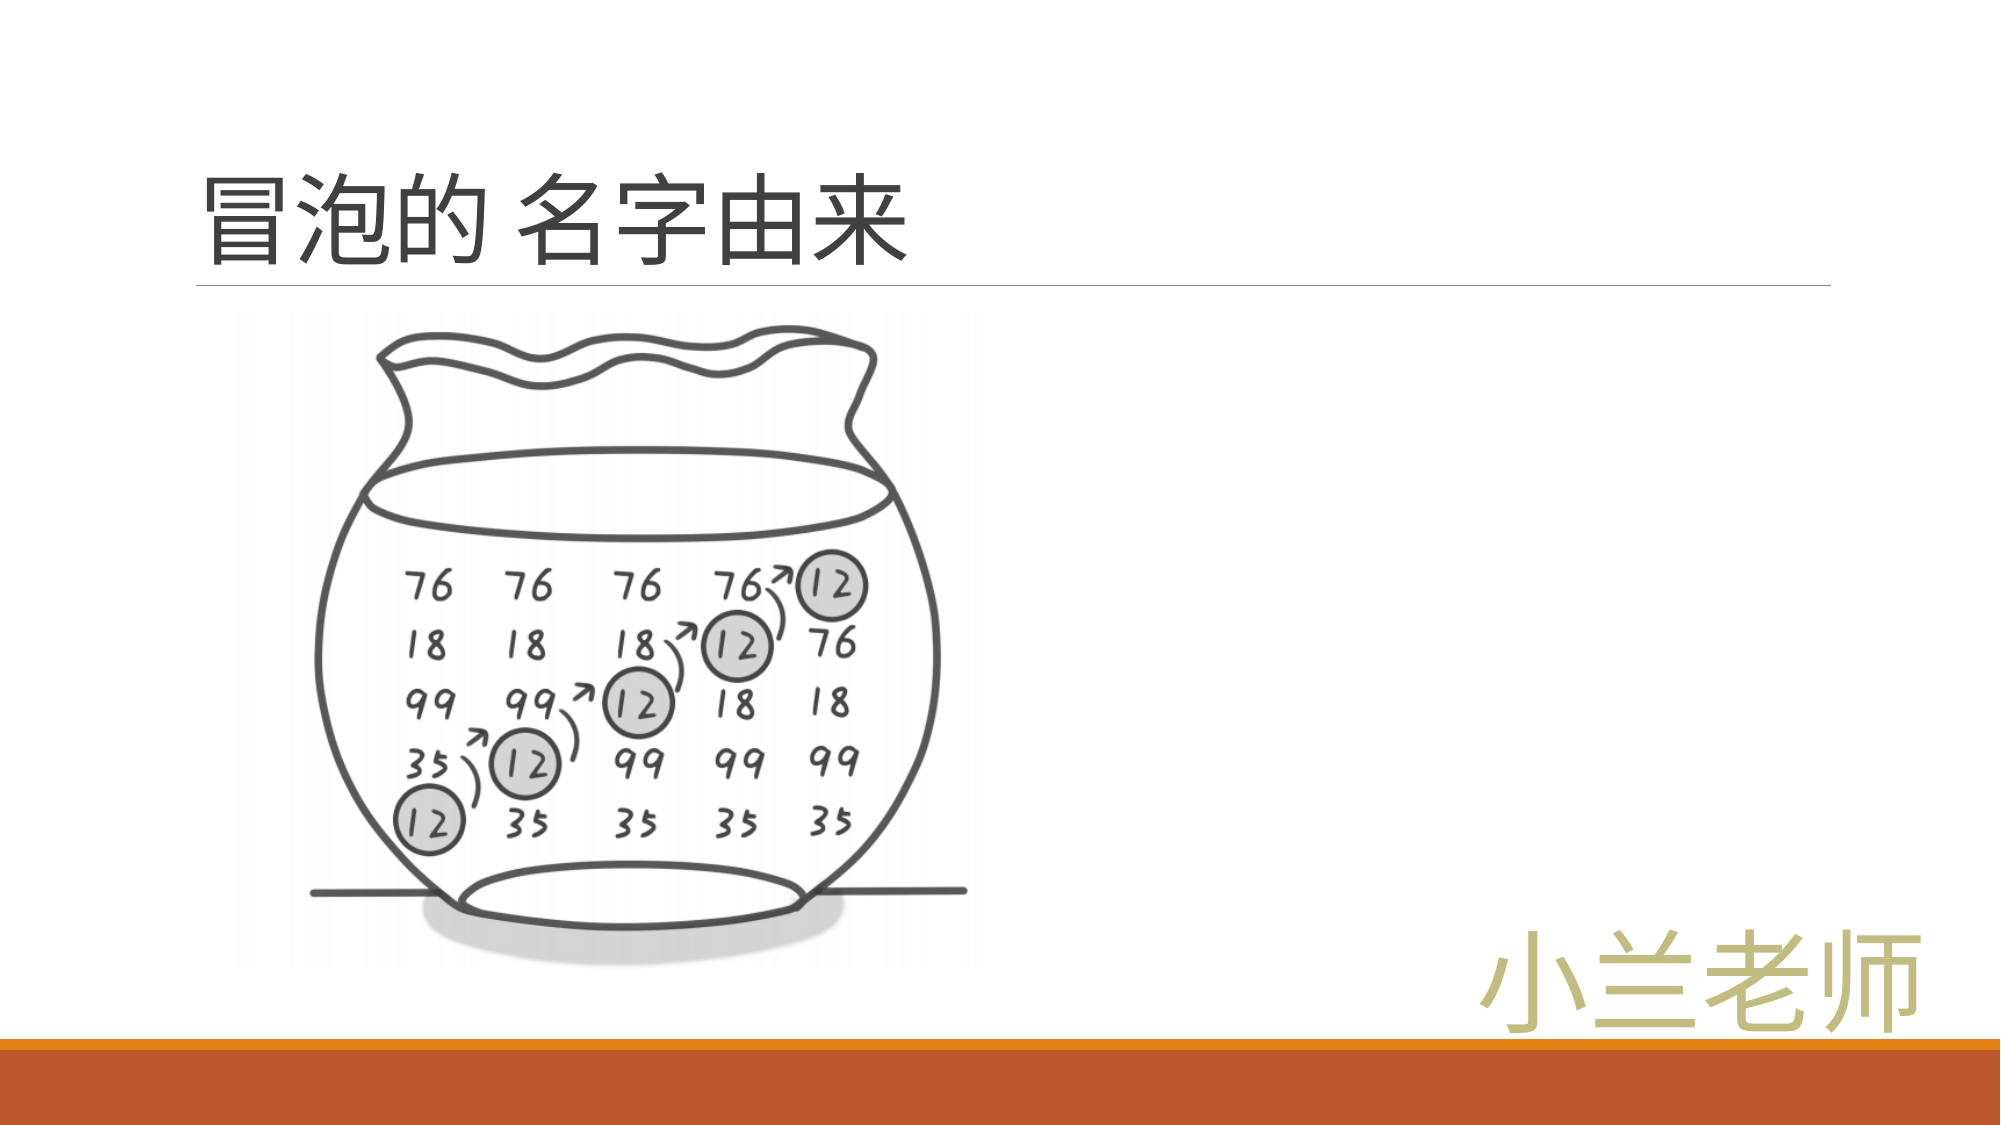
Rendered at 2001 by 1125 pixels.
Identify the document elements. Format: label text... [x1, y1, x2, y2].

title 冒泡的 名字由来 [180, 47, 1830, 285]
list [233, 309, 1005, 971]
